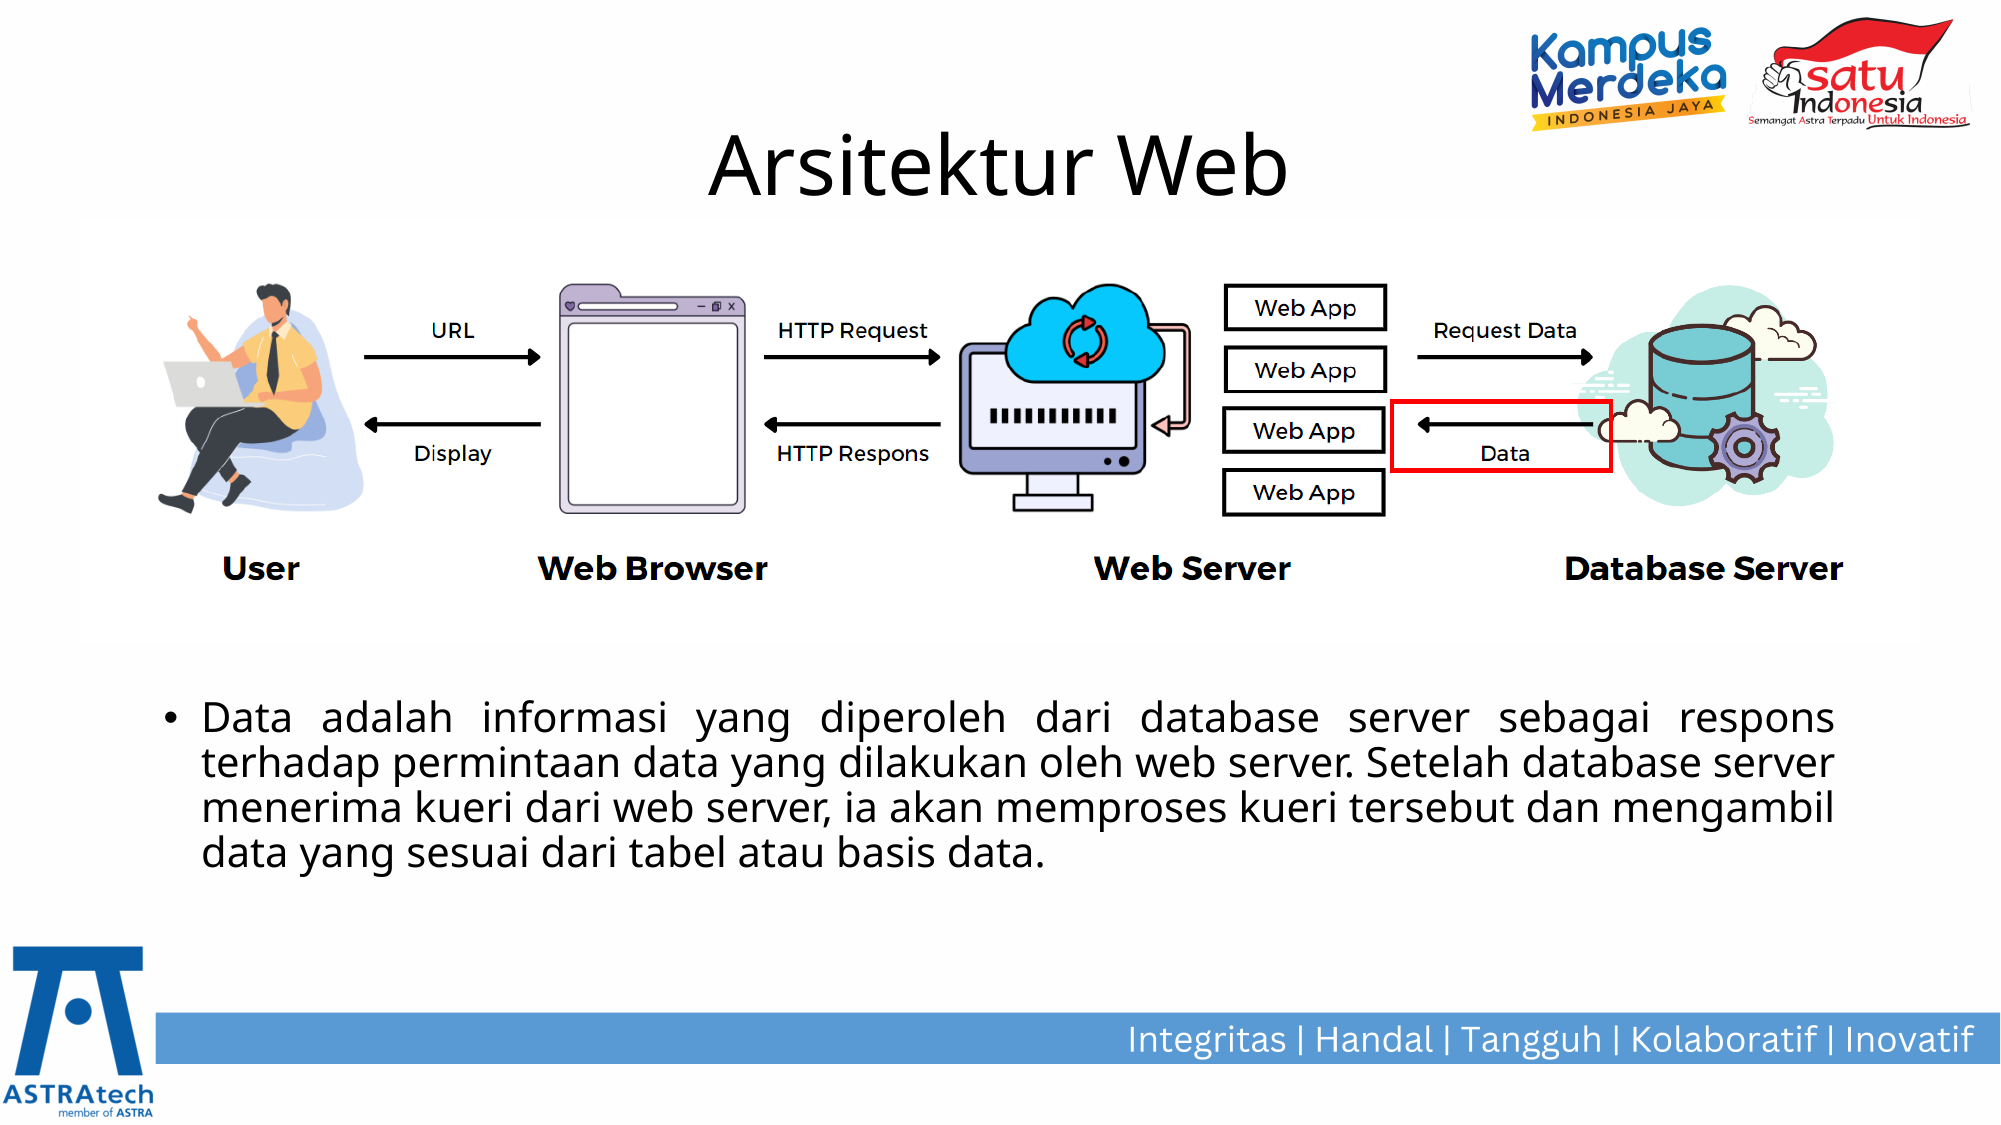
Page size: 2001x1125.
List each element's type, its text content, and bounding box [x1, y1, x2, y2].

picture [0, 0, 2001, 1125]
list Data adalah informasi yang diperoleh dari database server sebagai respons terhadap permintaan data yang dilakukan oleh web server. Setelah database server menerima kueri dari web server, ia akan memproses kueri tersebut dan mengambil data yang sesuai dari tabel atau basis data. [148, 689, 1852, 858]
title Arsitektur Web [137, 59, 1863, 218]
